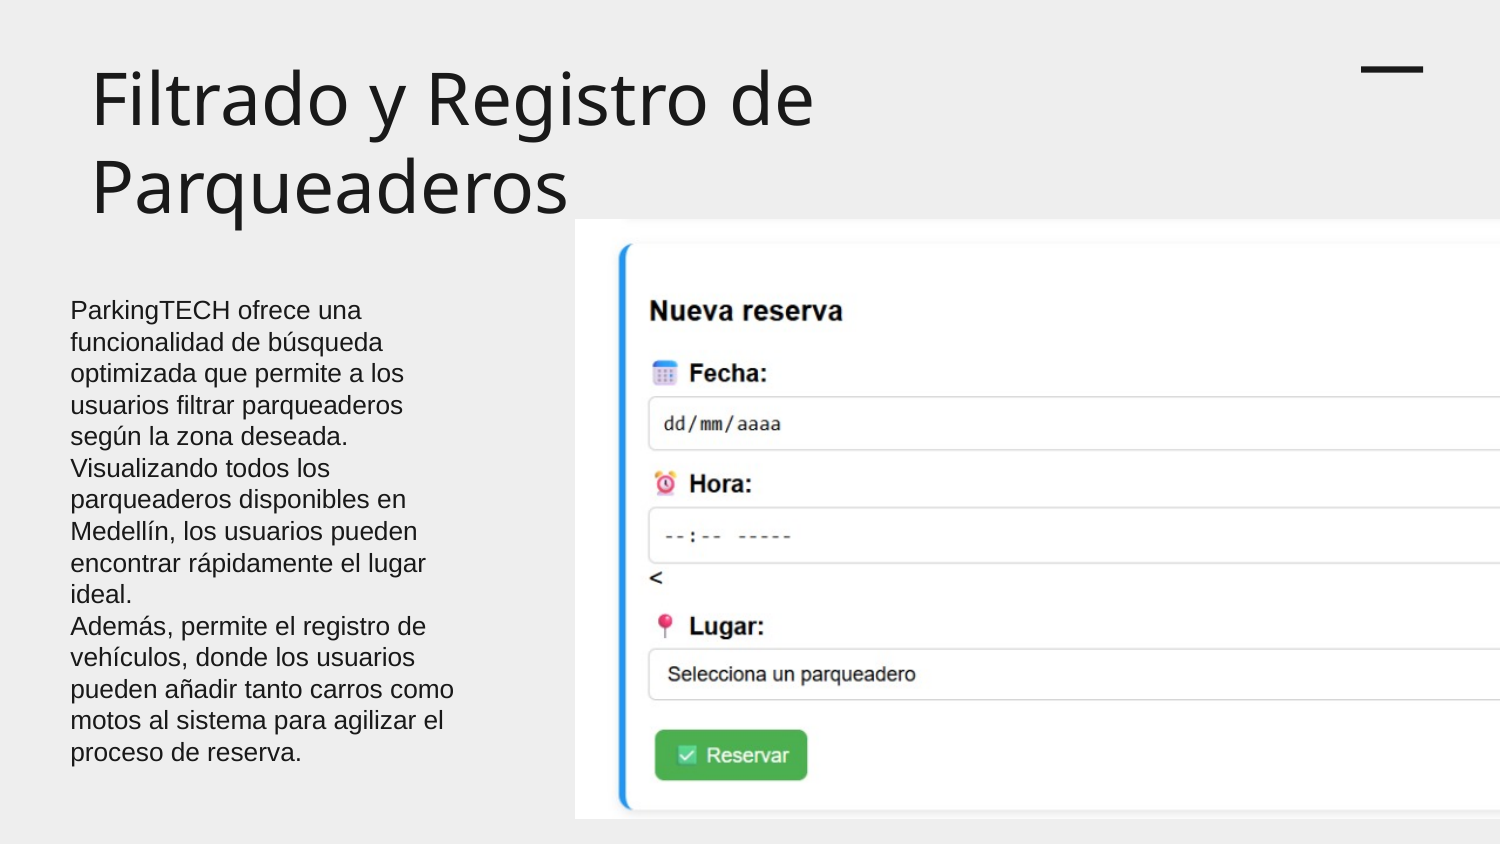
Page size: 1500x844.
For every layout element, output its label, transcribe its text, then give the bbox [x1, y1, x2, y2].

picture [564, 219, 1500, 819]
title Filtrado y Registro de Parqueaderos [75, 37, 1213, 283]
subtitle ParkingTECH ofrece una funcionalidad de búsqueda optimizada que permite a los usuarios filtrar parqueaderos según la zona deseada. Visualizando todos los parqueaderos disponibles en Medellín, los usuarios pueden encontrar rápidamente el lugar ideal. Además, permite el registro de vehículos, donde los usuarios pueden añadir tanto carros como motos al sistema para agilizar el proceso de reserva. [55, 276, 481, 782]
